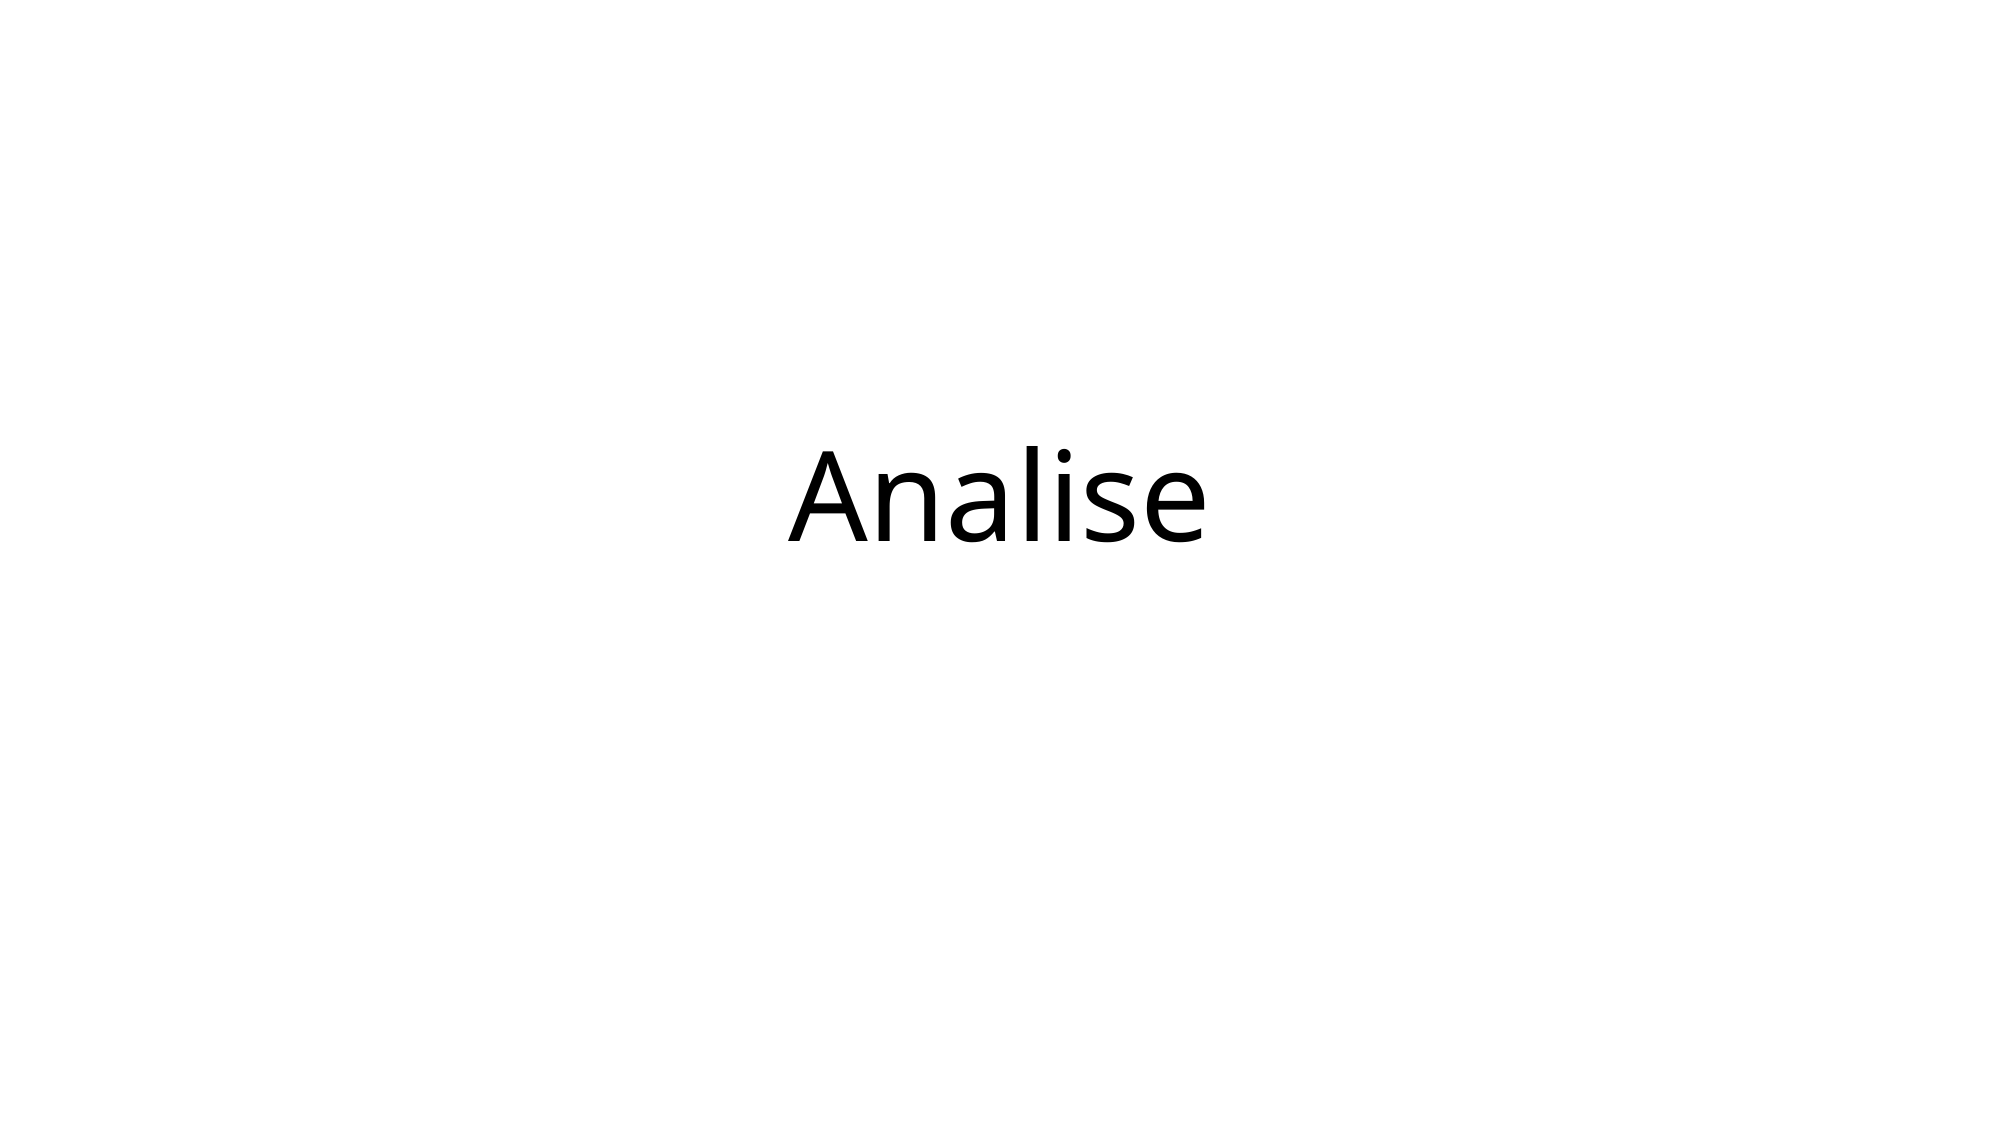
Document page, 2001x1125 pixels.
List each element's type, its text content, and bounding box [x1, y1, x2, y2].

title Analise [249, 184, 1750, 576]
